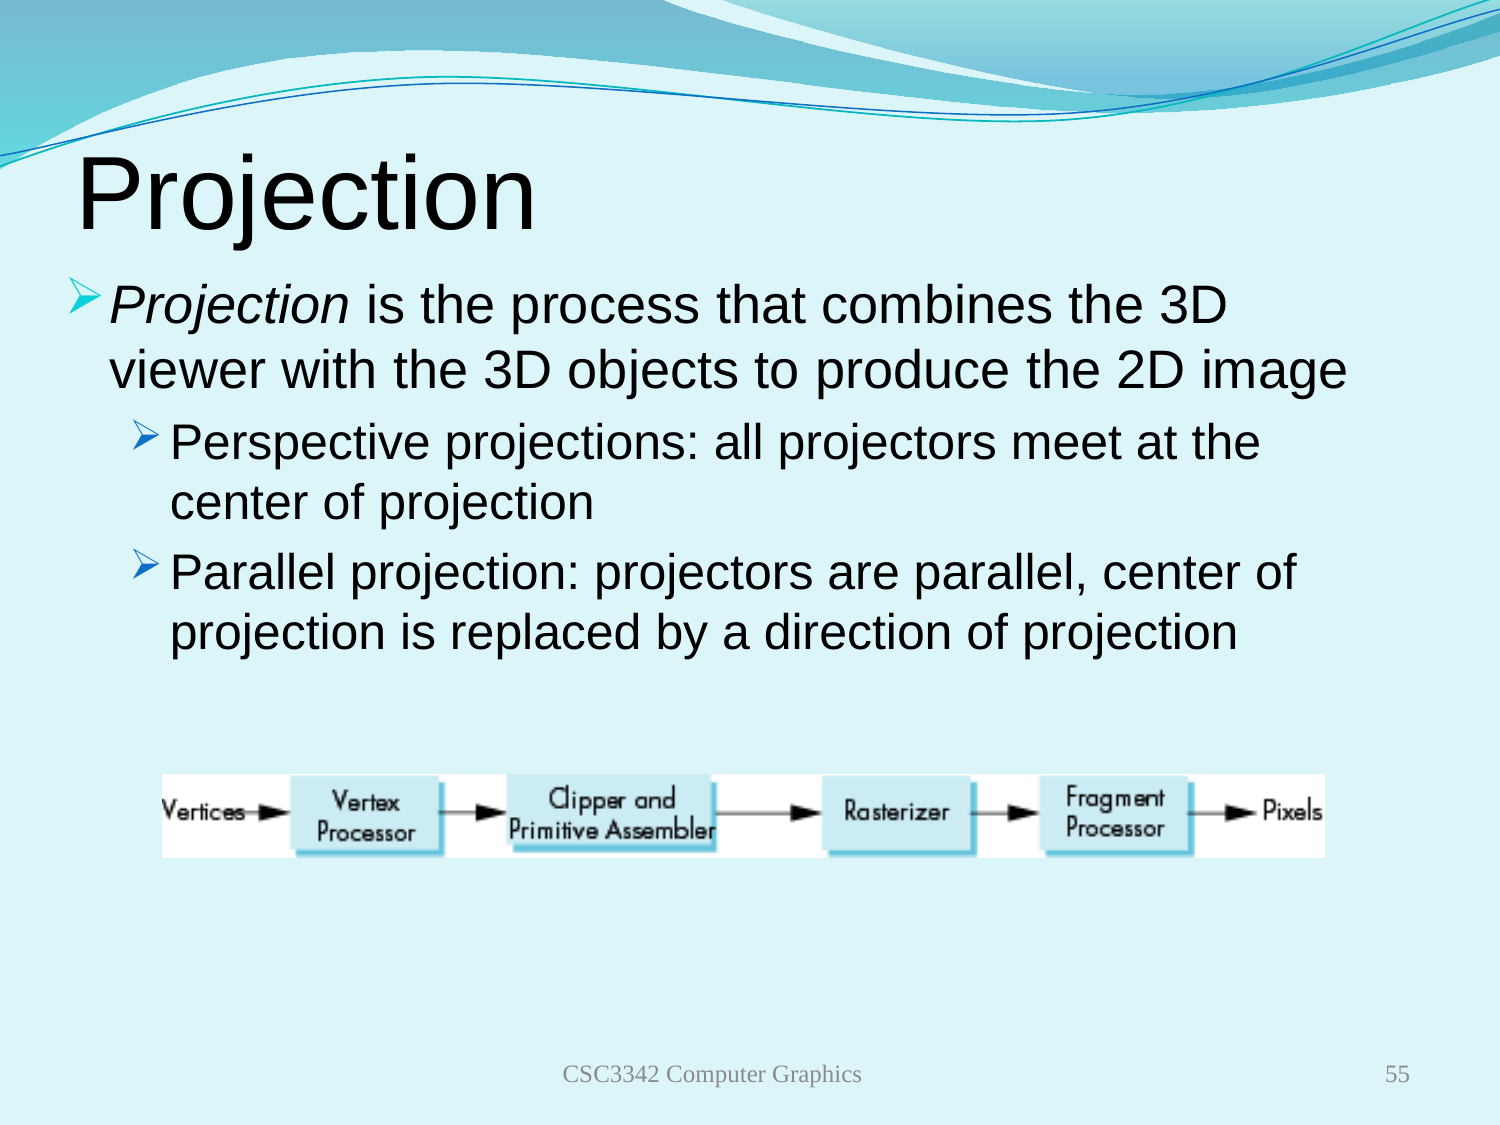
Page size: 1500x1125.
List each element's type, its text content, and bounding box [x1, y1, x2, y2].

footer CSC3342 Computer Graphics [437, 1042, 988, 1103]
title Projection [75, 62, 1425, 250]
list Projection is the process that combines the 3D viewer with the 3D objects to produce the 2D image Perspective projections: all projectors meet at the center of projection Parallel projection: projectors are parallel, center of projection is replaced by a direction of projection [50, 262, 1400, 1008]
picture [162, 774, 1326, 858]
slide_number 55 [1074, 1042, 1425, 1103]
